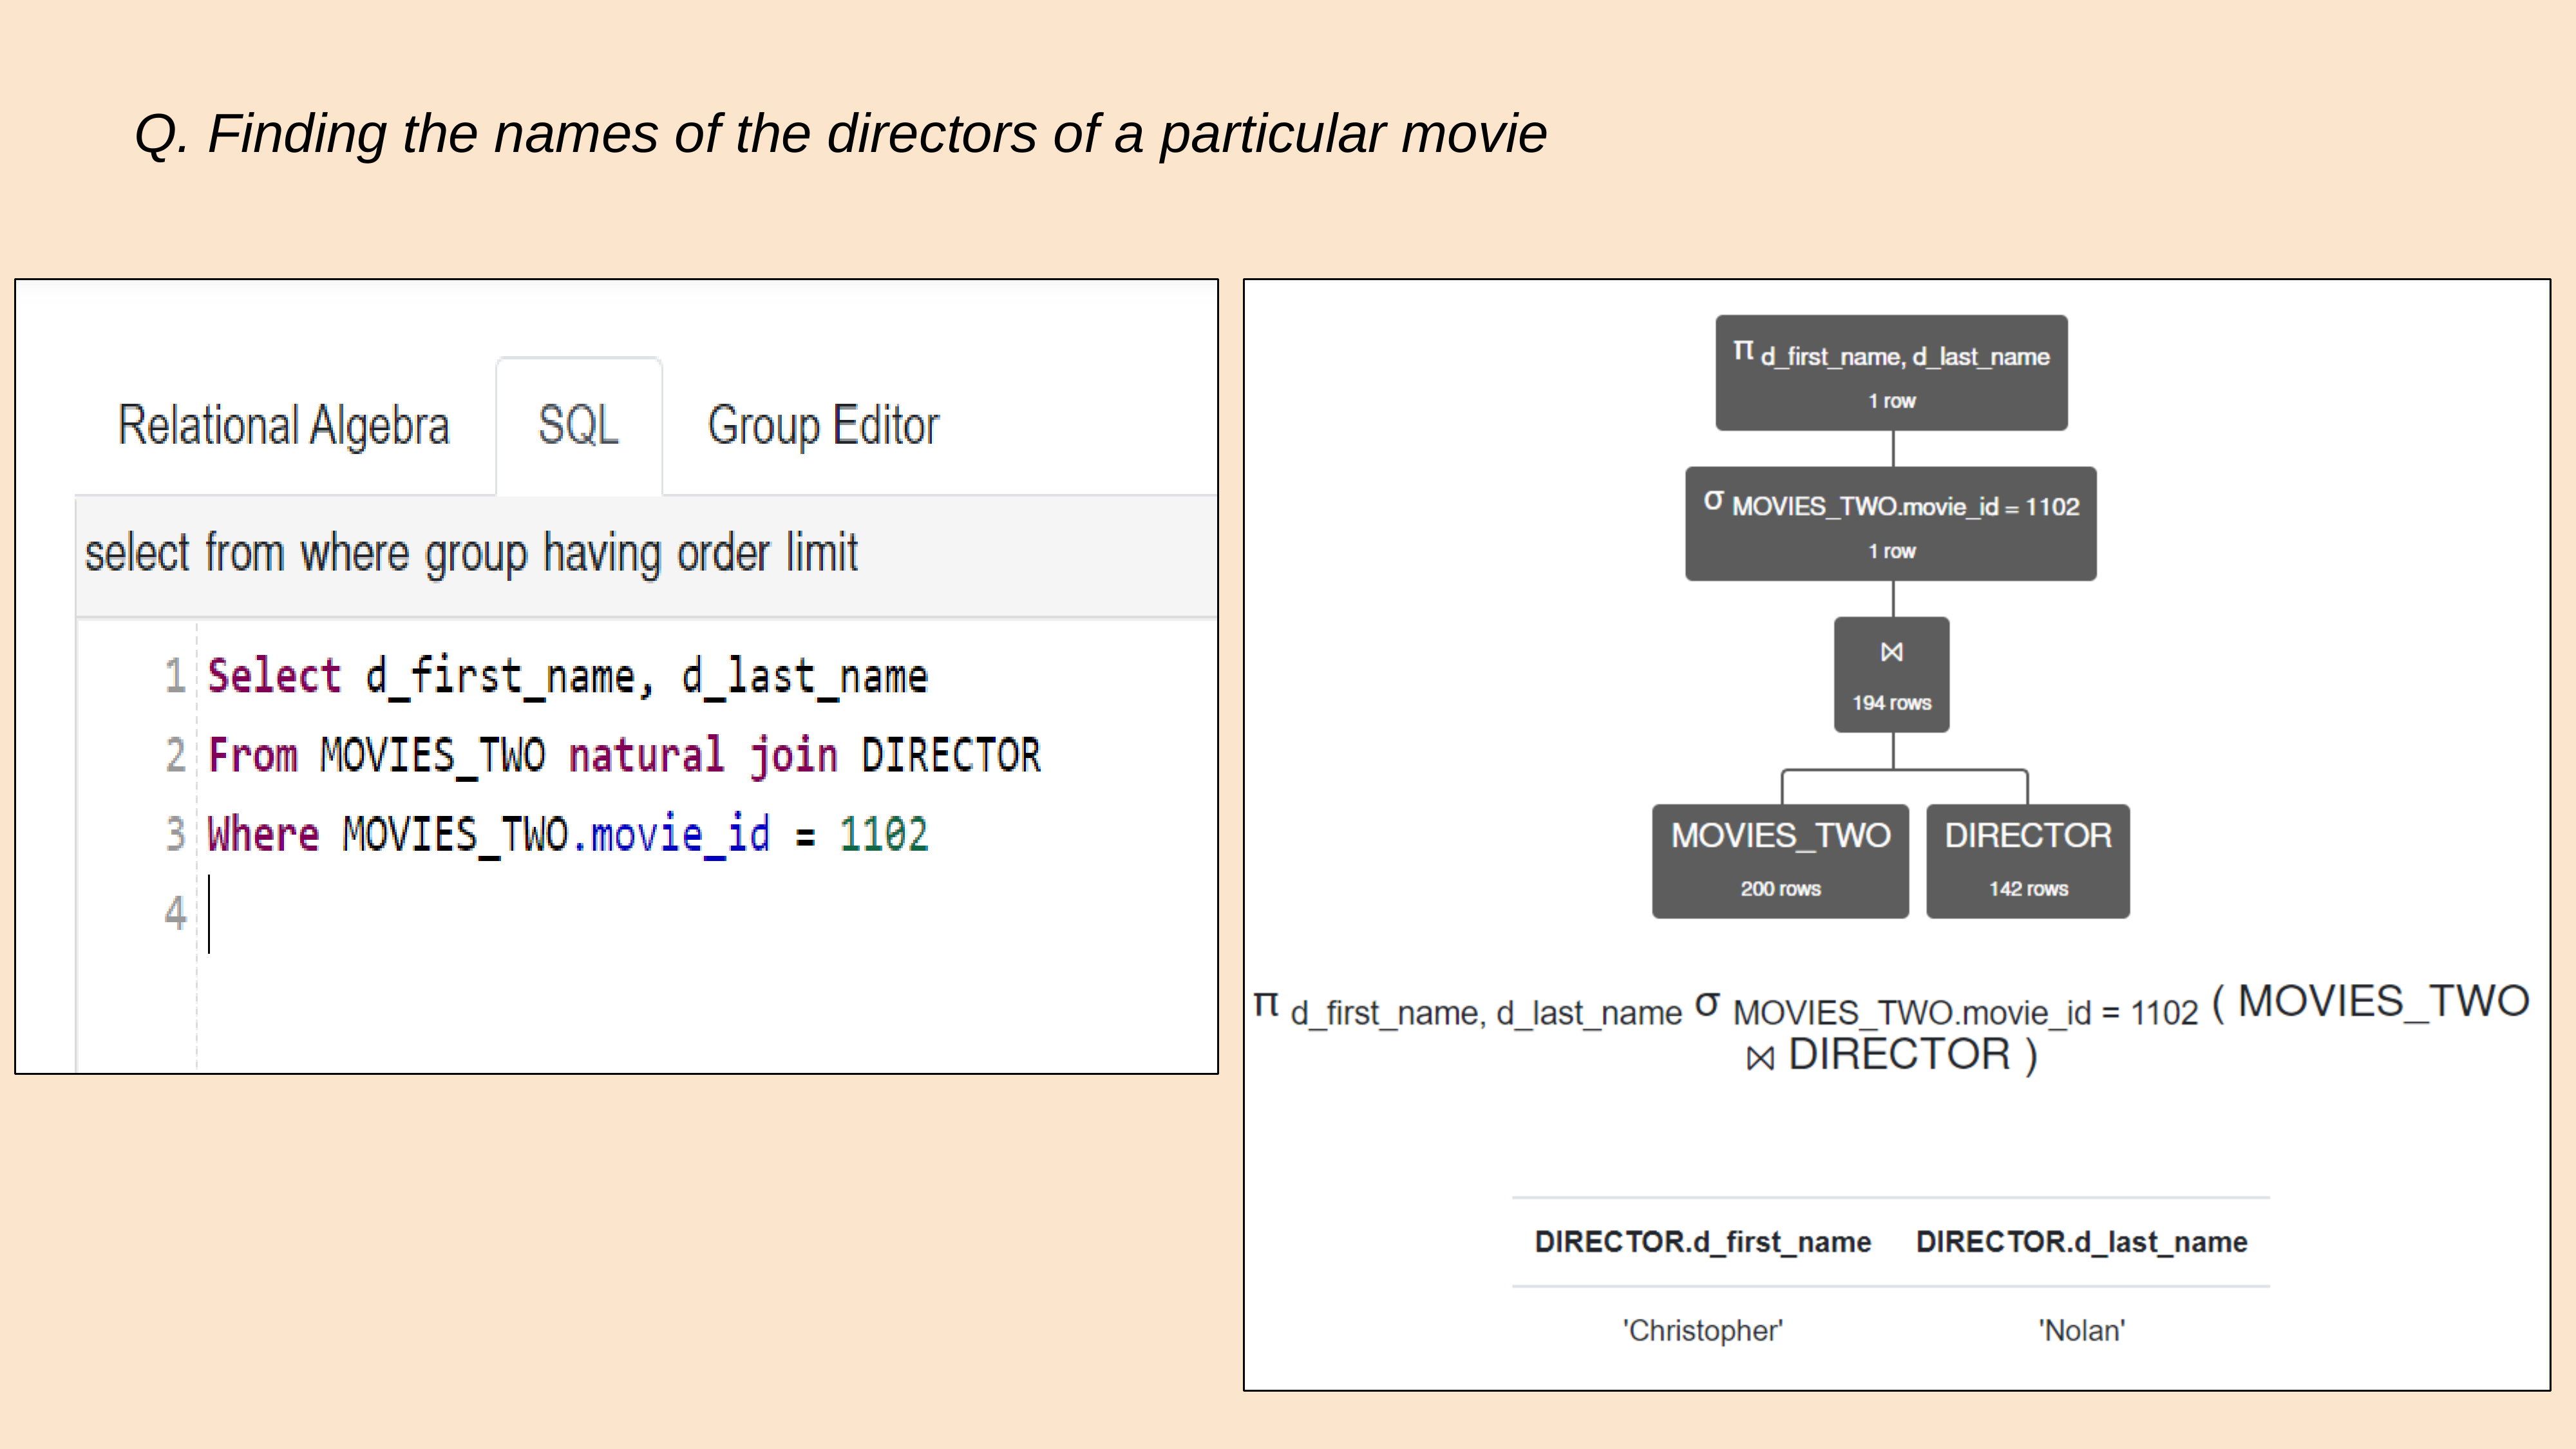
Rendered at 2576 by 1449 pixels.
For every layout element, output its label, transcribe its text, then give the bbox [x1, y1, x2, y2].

picture [1244, 280, 2550, 1390]
title Q. Finding the names of the directors of a particular movie [129, 82, 2447, 265]
picture [15, 280, 1217, 1073]
